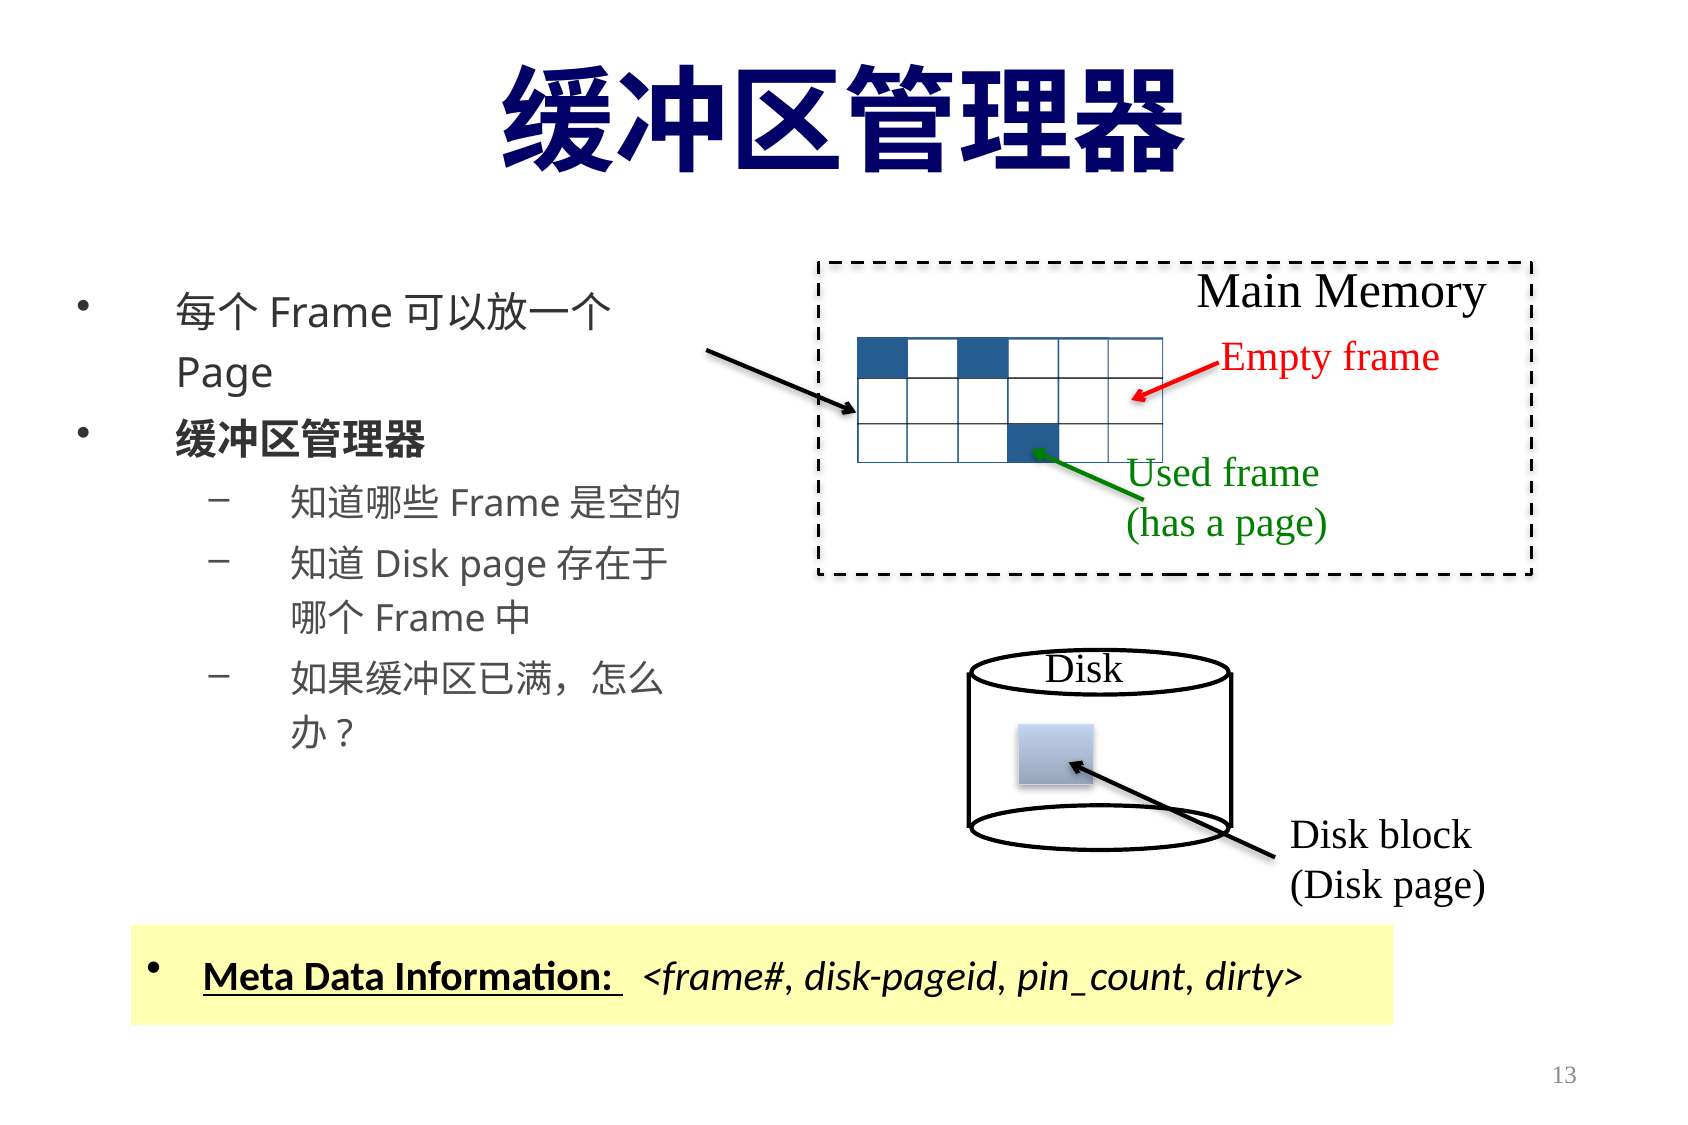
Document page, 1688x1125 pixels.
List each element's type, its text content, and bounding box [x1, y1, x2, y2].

text_box Used frame (has a page) [1111, 437, 1369, 553]
text_box Main Memory [1181, 249, 1544, 325]
picture [855, 337, 1164, 463]
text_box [1031, 449, 1144, 501]
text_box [1068, 762, 1275, 859]
text_box [818, 325, 1532, 576]
title 缓冲区管理器 [168, 45, 1519, 188]
text_box Empty frame [1205, 321, 1456, 387]
text_box [818, 262, 1205, 360]
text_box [1130, 362, 1219, 401]
slide_number 13 [1209, 1045, 1604, 1124]
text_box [705, 349, 857, 413]
list 每个Frame可以放一个Page 缓冲区管理器 知道哪些Frame是空的 知道Disk page存在于哪个Frame中 如果缓冲区已满，怎么办? [50, 262, 725, 763]
text_box Disk block (Disk page) [1275, 799, 1502, 915]
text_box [968, 633, 1232, 851]
text_box Meta Data Information: <frame#, disk-pageid, pin_count, dirty> [131, 924, 1394, 1025]
